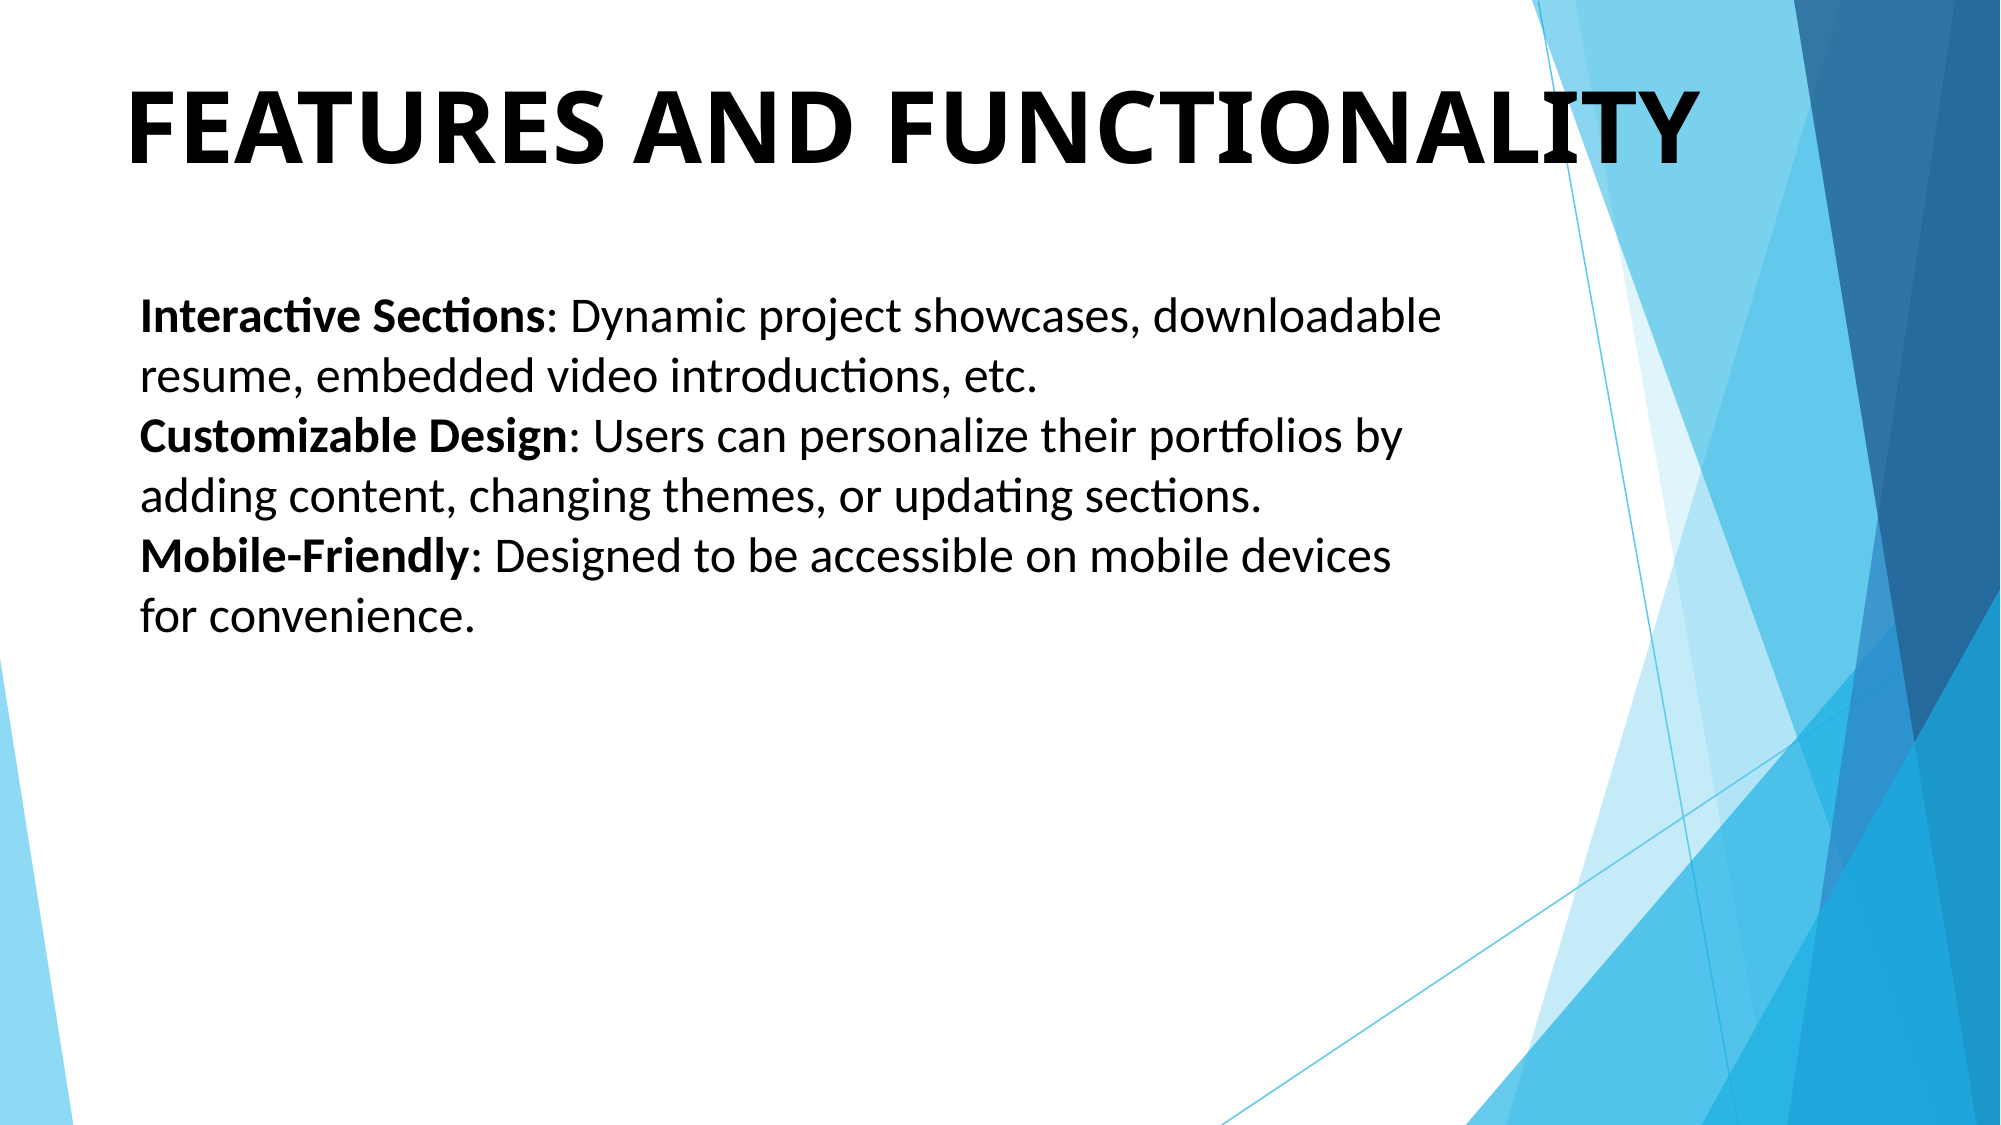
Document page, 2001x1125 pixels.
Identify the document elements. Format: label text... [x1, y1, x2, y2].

text_box Interactive Sections: Dynamic project showcases, downloadable resume, embedded video introductions, etc. Customizable Design: Users can personalize their portfolios by adding content, changing themes, or updating sections. Mobile-Friendly: Designed to be accessible on mobile devices for convenience. [124, 274, 1463, 695]
title FEATURES AND FUNCTIONALITY [123, 63, 1877, 188]
